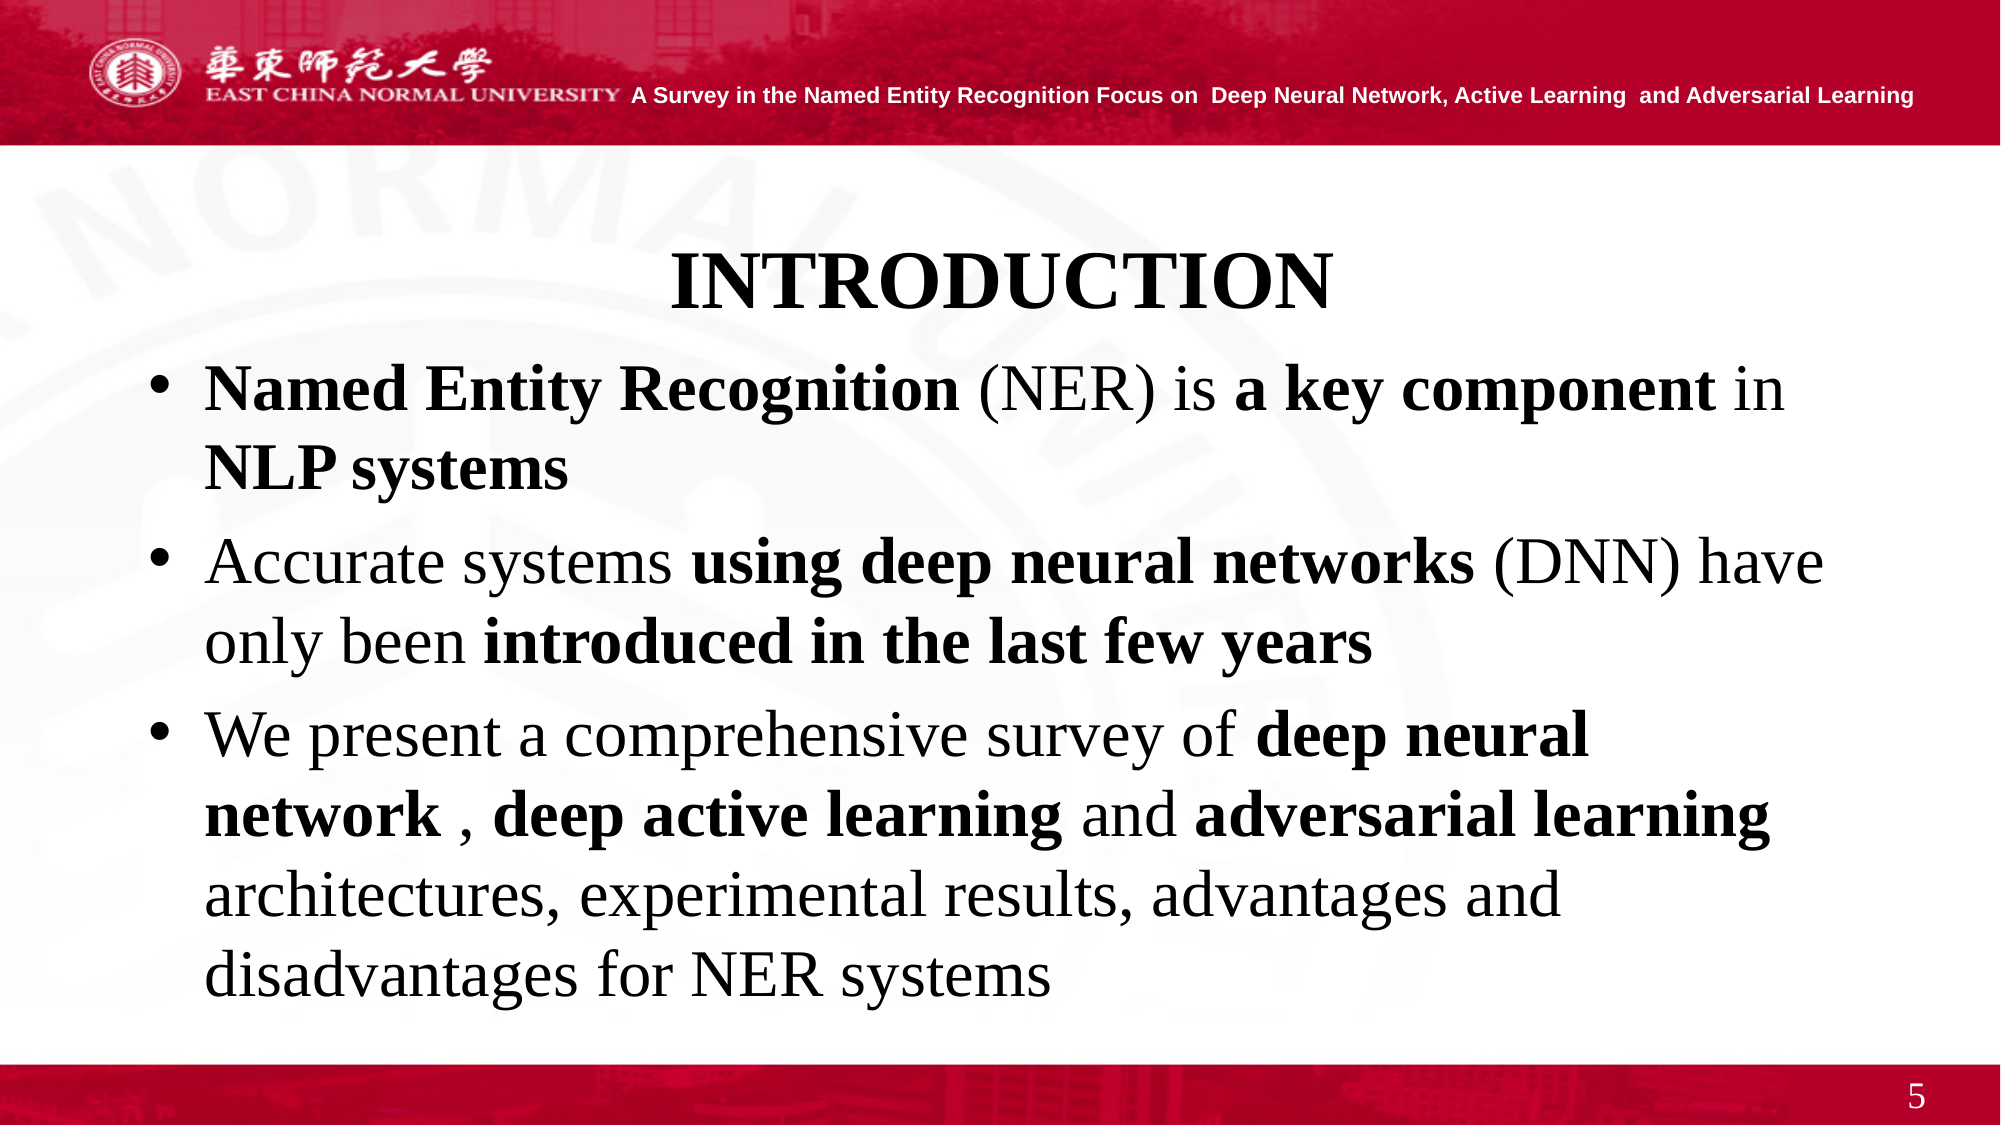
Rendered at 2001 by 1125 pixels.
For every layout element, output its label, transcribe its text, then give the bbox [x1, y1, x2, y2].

picture [0, 0, 2001, 1125]
title INTRODUCTION [102, 181, 1903, 370]
slide_number 5 [1474, 1063, 1941, 1125]
list Named Entity Recognition (NER) is a key component in NLP systems Accurate systems using deep neural networks (DNN) have only been introduced in the last few years We present a comprehensive survey of deep neural network , deep active learning and adversarial learning architectures, experimental results, advantages and disadvantages for NER systems [133, 335, 1842, 1037]
